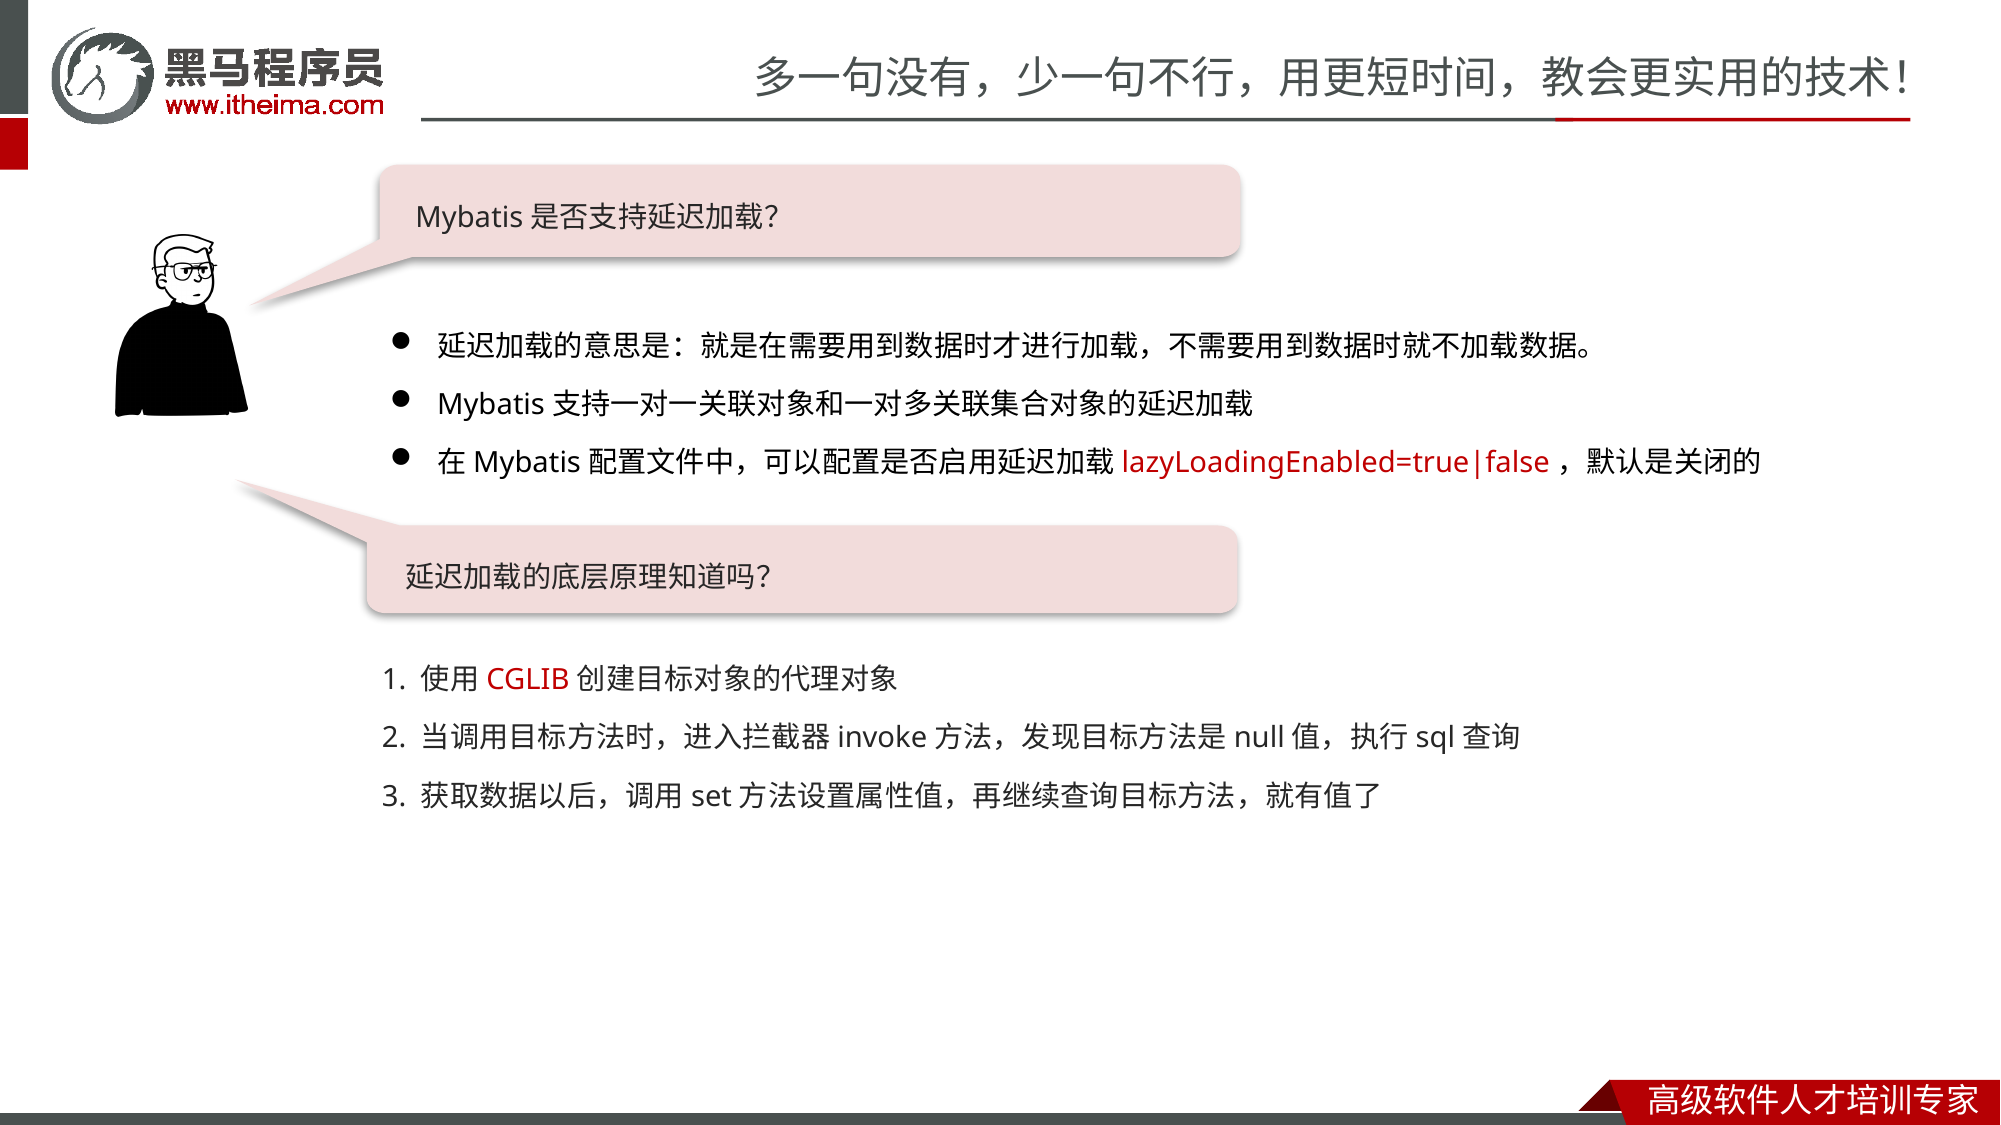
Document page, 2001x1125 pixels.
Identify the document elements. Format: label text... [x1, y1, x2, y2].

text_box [248, 164, 1392, 306]
text_box 1. 使用CGLIB创建目标对象的代理对象 2. 当调用目标方法时，进入拦截器invoke方法，发现目标方法是null值，执行sql查询 3. 获取数据以后，调用set方法设置属性值，再继续查询目标方法，就有值了 [367, 635, 1907, 820]
picture [50, 26, 384, 125]
picture [110, 228, 253, 421]
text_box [234, 479, 1382, 614]
text_box 延迟加载的意思是：就是在需要用到数据时才进行加载，不需要用到数据时就不加载数据。 Mybatis支持一对一关联对象和一对多关联集合对象的延迟加载 在Mybatis配置文件中，可以配置是否启用延迟加载lazyLoadingEnabled=true|false，默认是关闭的 [375, 302, 1927, 563]
